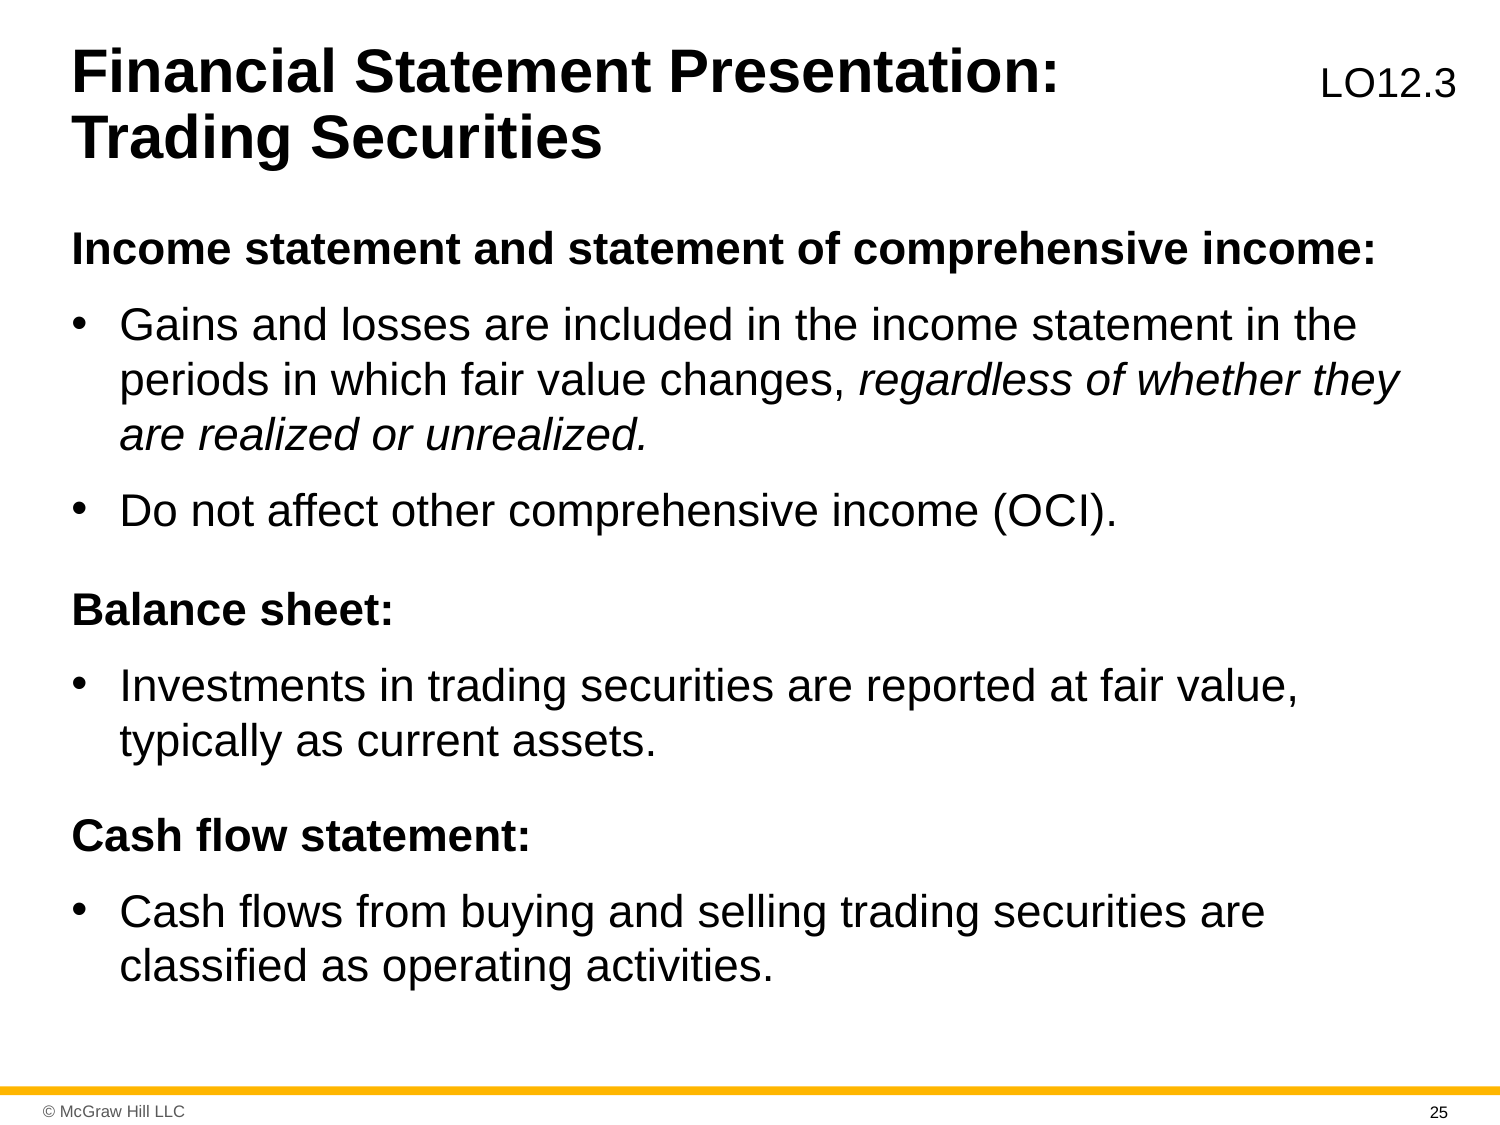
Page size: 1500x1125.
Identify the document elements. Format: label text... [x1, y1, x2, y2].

slide_number 25 [1415, 1094, 1474, 1122]
title Financial Statement Presentation: Trading Securities [56, 31, 1242, 180]
list L O12.3 [1304, 47, 1476, 110]
list Balance sheet: Investments in trading securities are reported at fair value, typically as current assets. [56, 572, 1444, 781]
list Income statement and statement of comprehensive income: Gains and losses are included in the income statement in the periods in which fair value changes, regardless of whether they are realized or unrealized. Do not affect other comprehensive income (O C I). [56, 211, 1444, 550]
list Cash flow statement: Cash flows from buying and selling trading securities are classified as operating activities. [56, 797, 1444, 1017]
